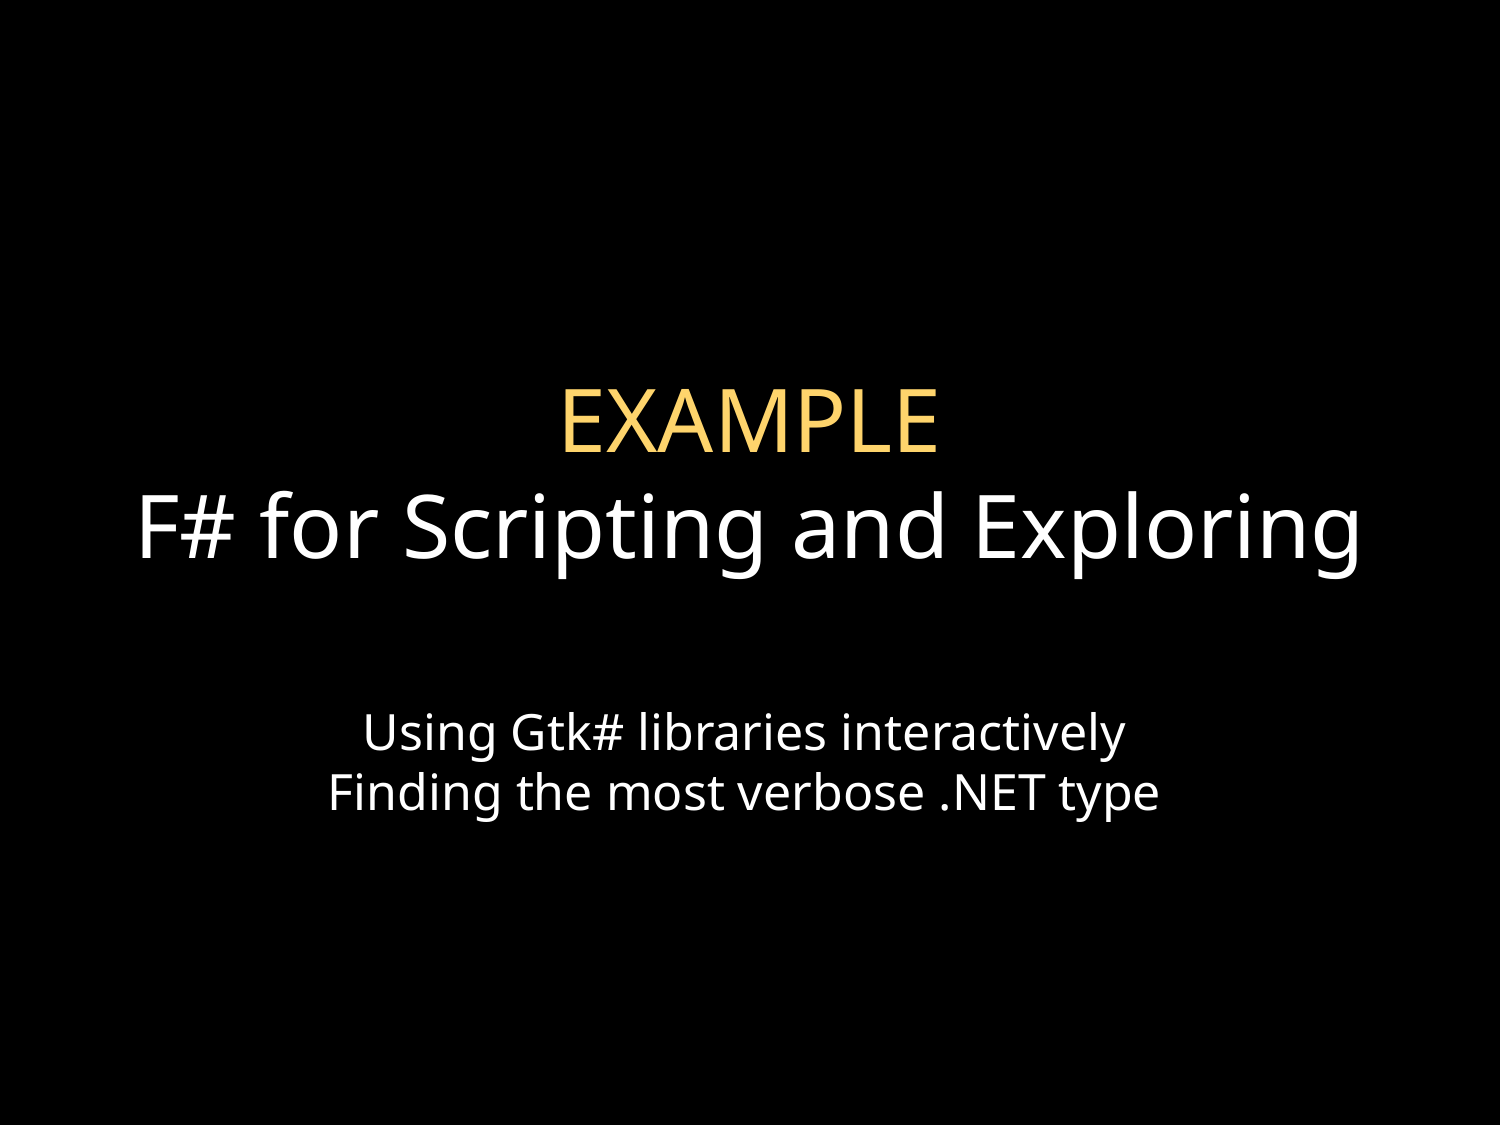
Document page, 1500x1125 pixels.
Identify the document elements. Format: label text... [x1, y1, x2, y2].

subtitle Using Gtk# libraries interactively Finding the most verbose .NET type [219, 692, 1270, 980]
title EXAMPLE F# for Scripting and Exploring [112, 349, 1388, 591]
